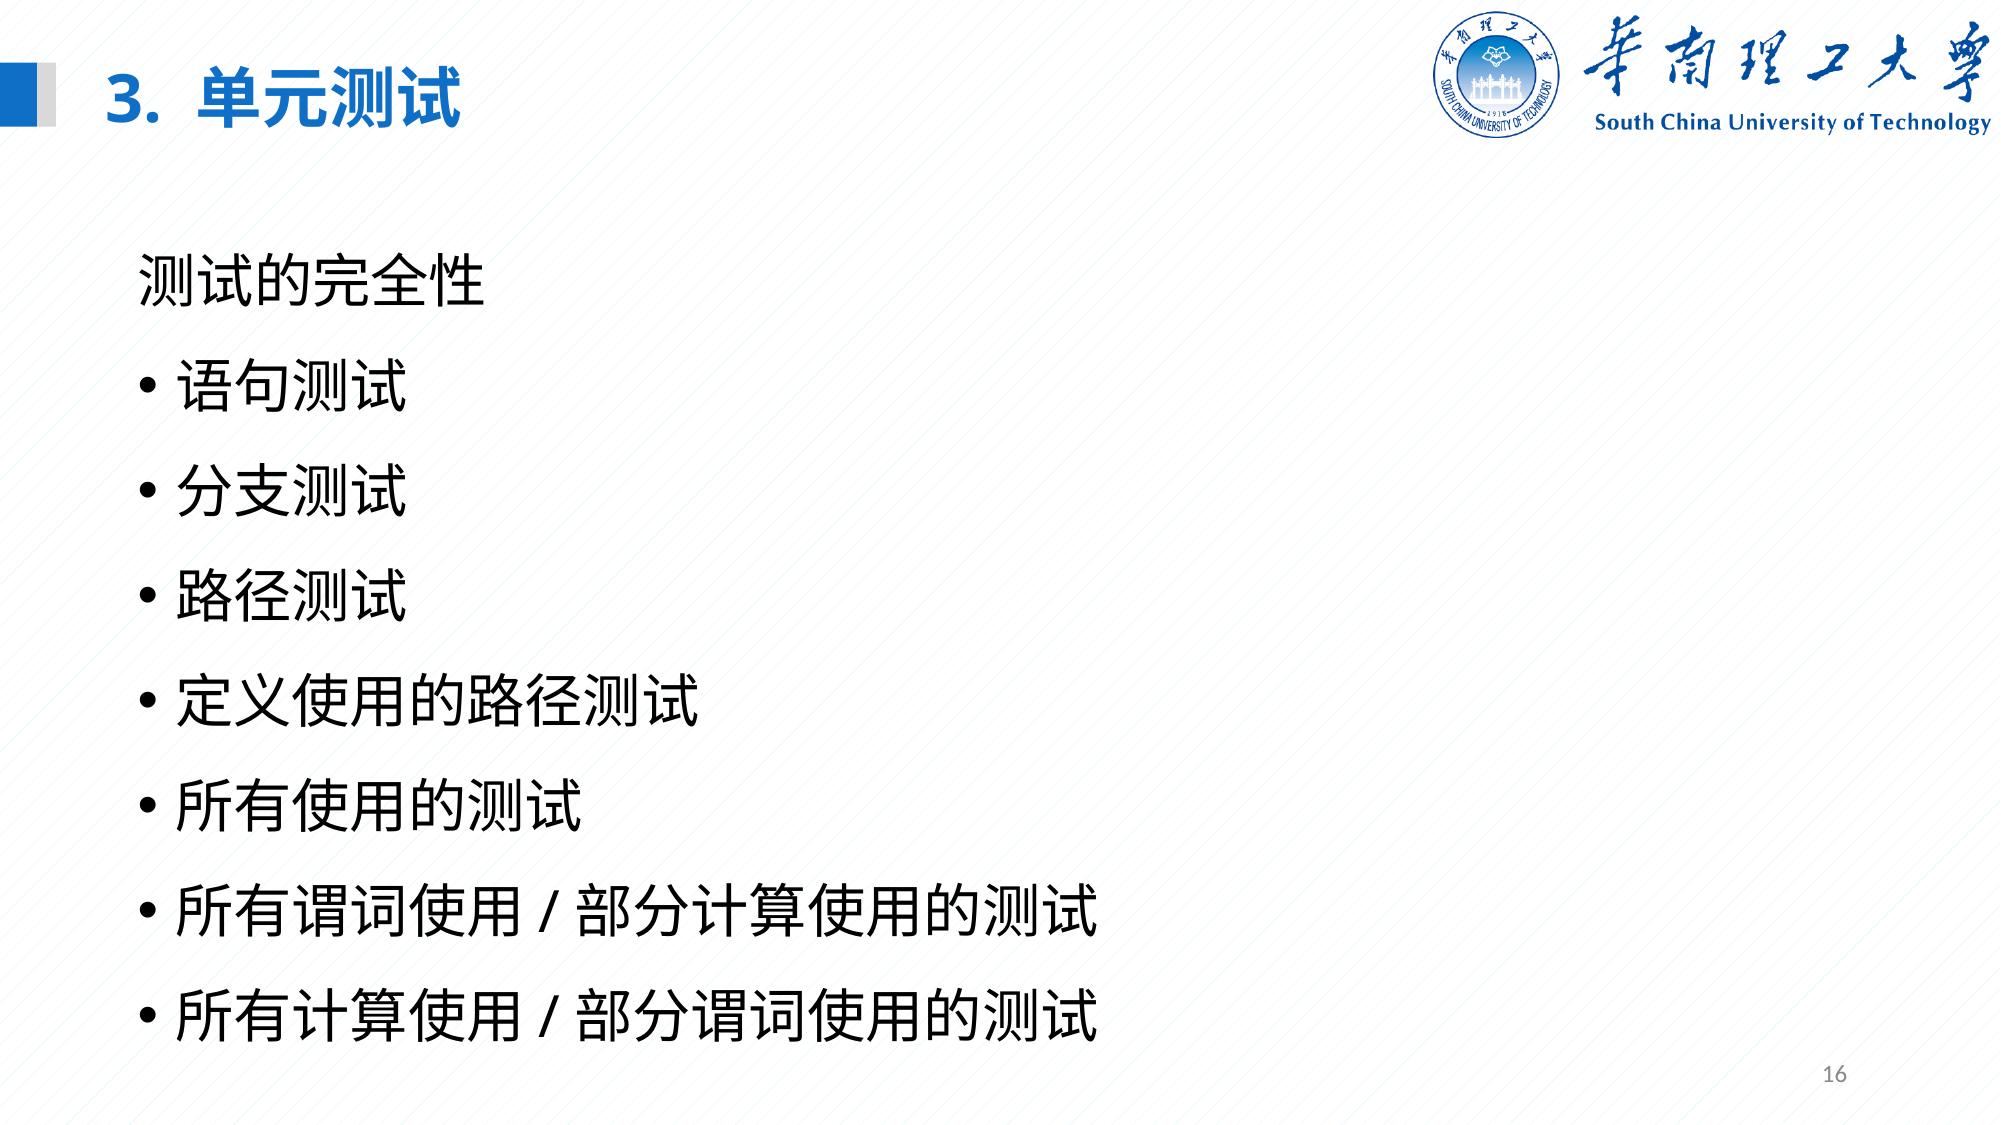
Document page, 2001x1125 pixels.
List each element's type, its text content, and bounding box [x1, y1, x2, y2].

list 测试的完全性 语句测试 分支测试 路径测试 定义使用的路径测试 所有使用的测试 所有谓词使用/部分计算使用的测试 所有计算使用/部分谓词使用的测试 [122, 201, 1848, 917]
picture [1433, 11, 1991, 138]
slide_number 16 [1412, 1042, 1863, 1103]
text_box 3. 单元测试 [90, 48, 1265, 143]
